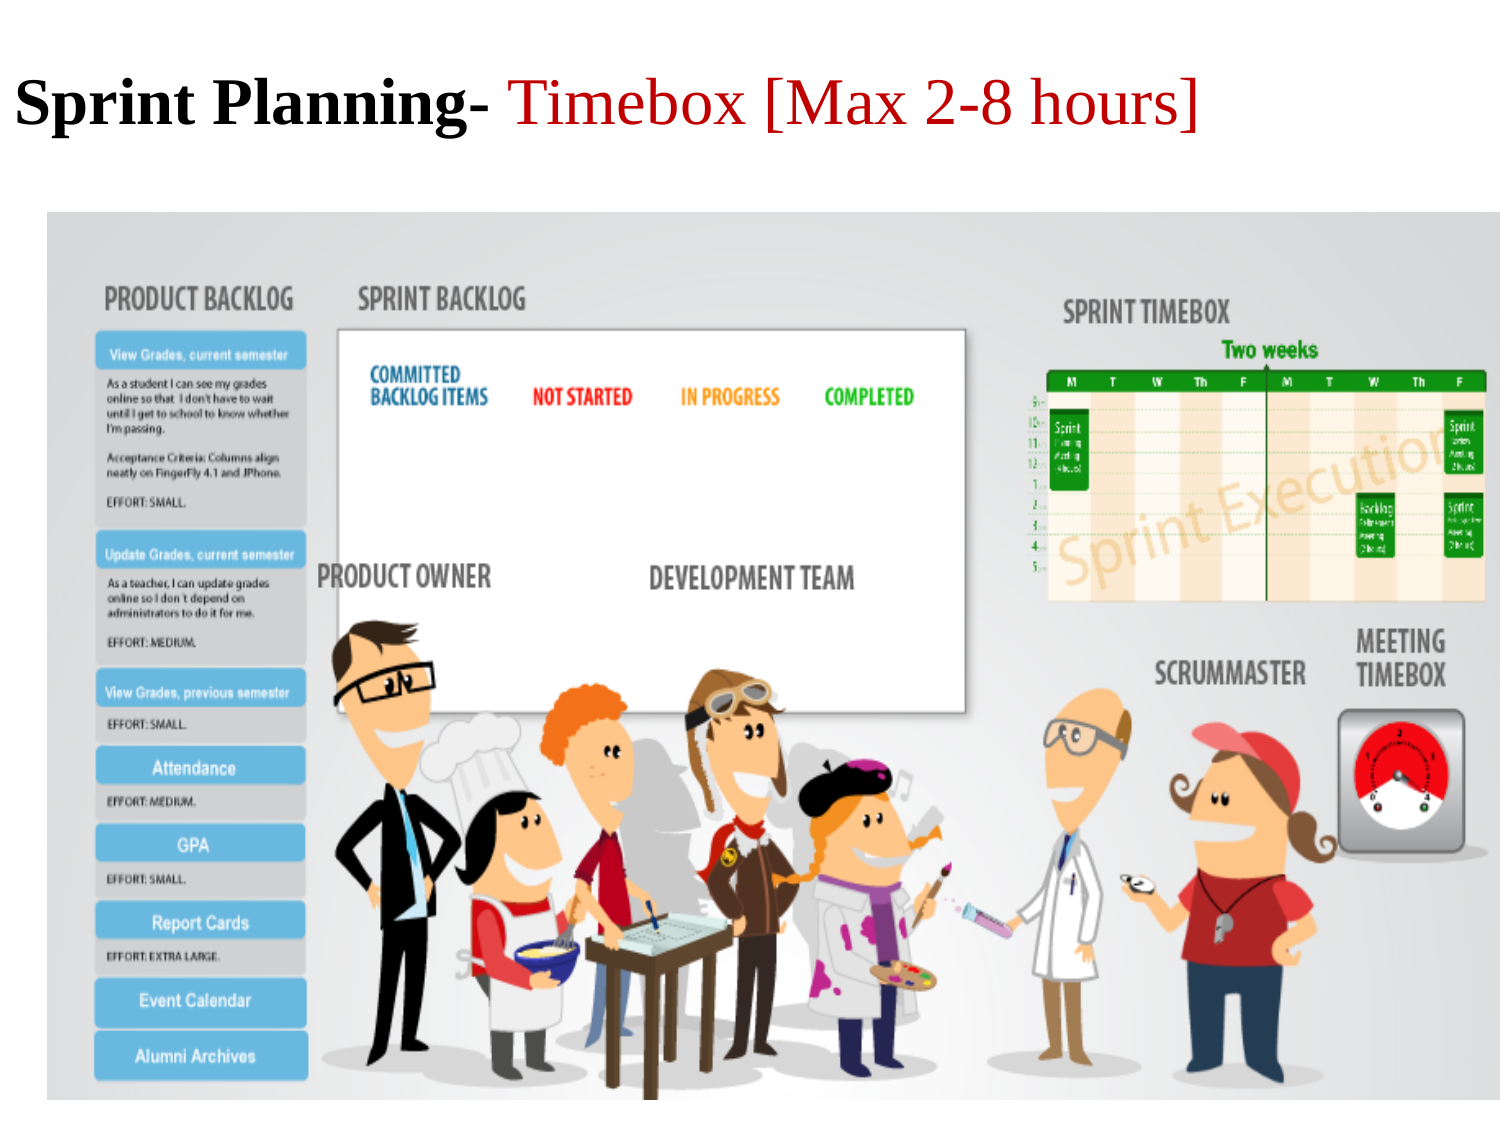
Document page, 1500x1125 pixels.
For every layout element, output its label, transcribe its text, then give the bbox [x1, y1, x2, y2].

text_box Sprint Planning- Timebox [Max 2-8 hours] [0, 50, 1500, 170]
picture [47, 212, 1500, 1101]
